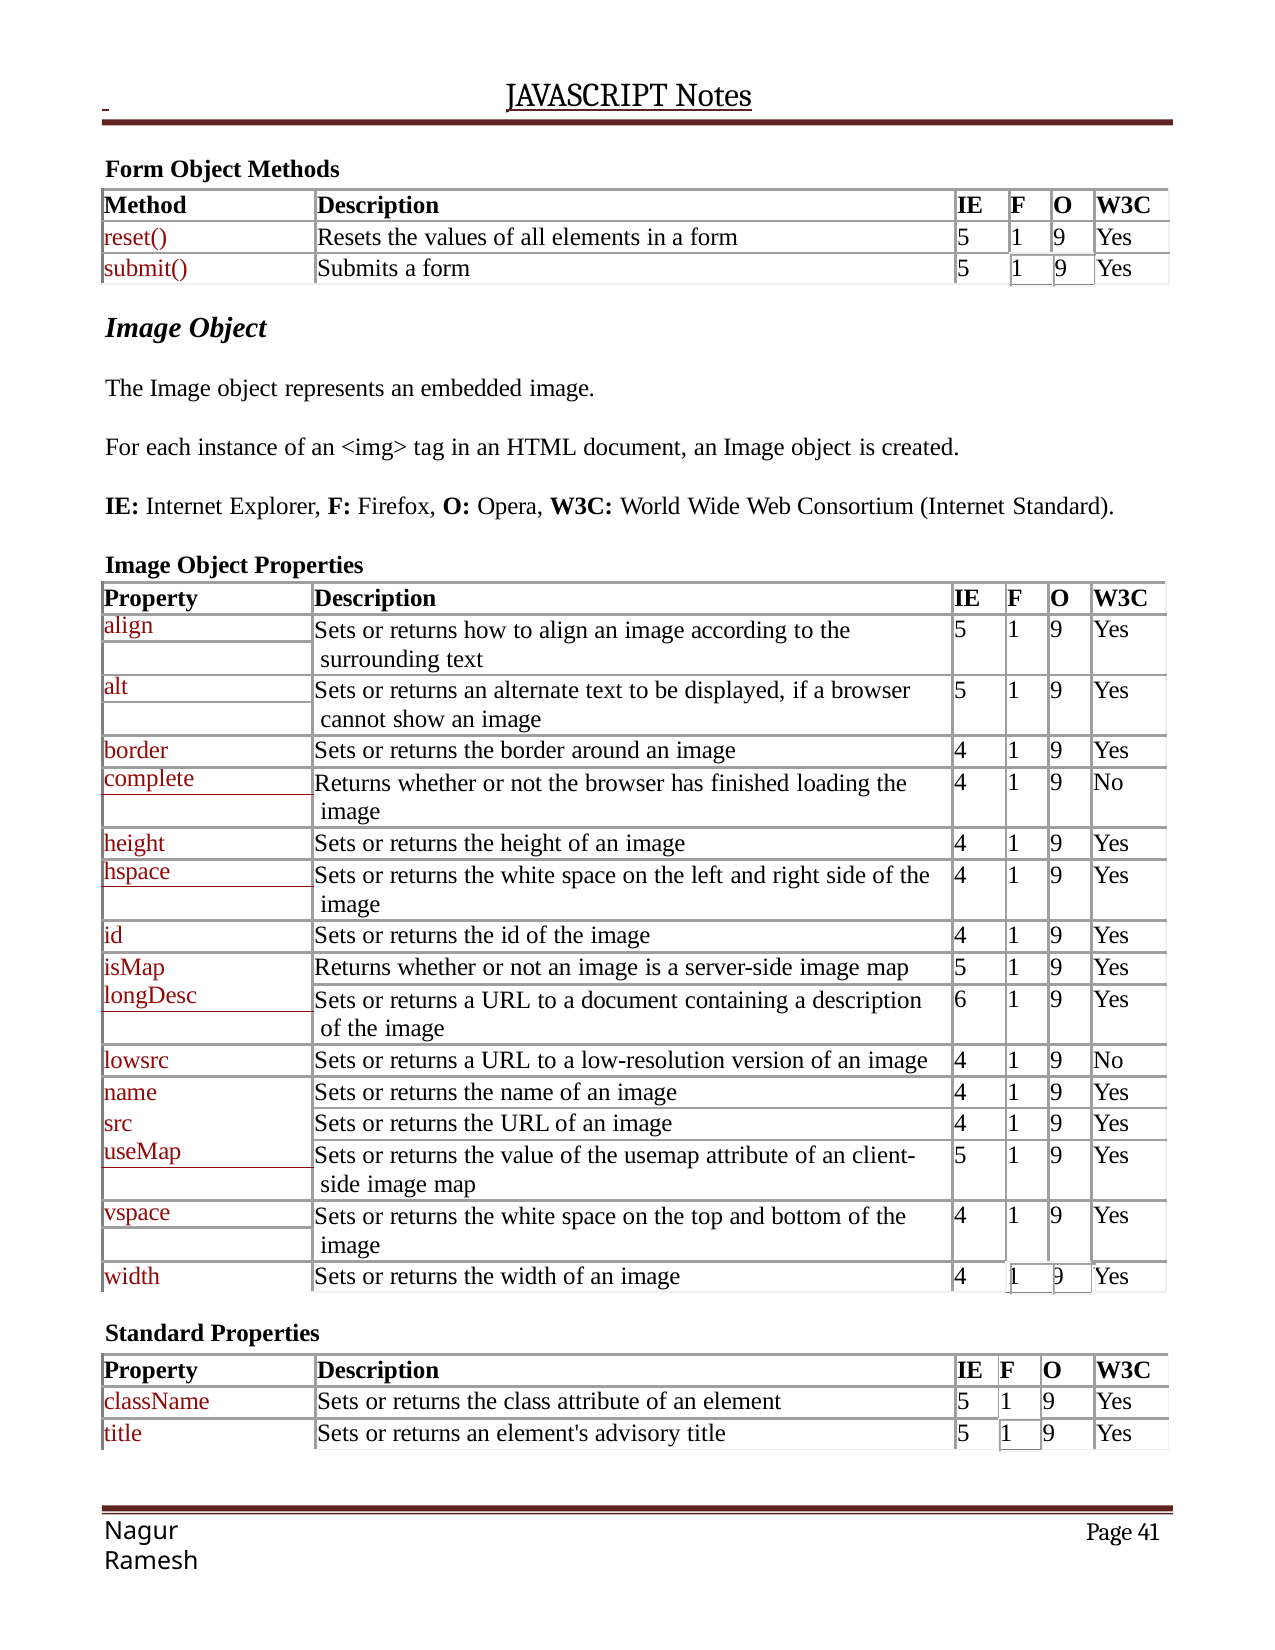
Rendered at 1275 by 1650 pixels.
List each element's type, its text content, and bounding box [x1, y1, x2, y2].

text_box Image Object The Image object represents an embedded image. For each instance of an <img> tag in an HTML document, an Image object is created. IE: Internet Explorer, F: Firefox, O: Opera, W3C: World Wide Web Consortium (Internet Standard). Image Object Properties [102, 306, 1130, 579]
table_header Property [104, 584, 311, 613]
table_cell Yes [1093, 954, 1165, 983]
table_header W3C [1093, 584, 1165, 613]
table_cell 5 [957, 222, 1008, 252]
table_cell Yes [1093, 1109, 1165, 1139]
table_cell Sets or returns the value of the usemap attribute of an client- side image map [314, 1141, 951, 1199]
table_cell 1 [999, 1388, 1040, 1418]
table_header IE [957, 191, 1008, 220]
table_cell 5 [954, 1141, 1005, 1199]
table_cell [129, 703, 311, 734]
table_cell [104, 795, 195, 826]
table_cell Sets or returns a URL to a low-resolution version of an image [314, 1046, 951, 1075]
table_cell [104, 643, 154, 674]
table_cell [104, 703, 129, 734]
table_cell [183, 1168, 311, 1199]
table_cell 1 [1007, 769, 1047, 826]
table_cell Returns whether or not the browser has finished loading the image [314, 769, 951, 826]
text_box JAVASCRIPT Notes Form Object Methods [99, 71, 1176, 183]
table_cell 1 [1011, 222, 1050, 252]
table_cell name [104, 1078, 311, 1108]
table_cell 9 [1050, 1202, 1090, 1261]
table_header W3C [1096, 1356, 1168, 1385]
table_cell height [104, 829, 311, 858]
table_cell No [1093, 769, 1165, 826]
table_cell 4 [954, 922, 1005, 951]
text_box [101, 1505, 1173, 1515]
table_cell Yes [1093, 737, 1165, 766]
table_cell align [104, 616, 311, 640]
table_cell 9 [1050, 861, 1090, 919]
table_cell 1 [1007, 737, 1047, 766]
table_cell 4 [954, 1046, 1005, 1075]
table_cell [104, 1012, 195, 1043]
table_cell Returns whether or not an image is a server-side image map [314, 954, 951, 983]
table_cell 9 [1050, 676, 1090, 734]
table_cell 1 [1007, 616, 1047, 674]
table_cell width [104, 1263, 311, 1292]
table_cell src [104, 1108, 311, 1140]
table_cell 4 [954, 1078, 1005, 1107]
table_cell 4 [954, 1109, 1005, 1139]
table_cell [172, 887, 311, 919]
table_cell 1 [1007, 1078, 1047, 1107]
table_cell 5 [954, 616, 1005, 674]
table_cell border [104, 737, 311, 766]
table_cell Sets or returns the class attribute of an element [317, 1388, 954, 1417]
table_header W3C [1096, 191, 1168, 220]
table_cell 4 [954, 769, 1005, 826]
table_cell 9 [1050, 769, 1090, 826]
table_cell Sets or returns the id of the image [314, 922, 951, 951]
table_cell 5 [954, 954, 1005, 983]
table_cell Yes [1093, 829, 1165, 858]
table_header Description [314, 584, 951, 613]
table_cell 1 [1007, 1046, 1047, 1075]
table_header O [1050, 584, 1090, 613]
table_cell Sets or returns the width of an image [314, 1263, 951, 1291]
table_cell 9 [1050, 1078, 1090, 1107]
table_cell 1 [1007, 1141, 1047, 1199]
table_cell 9 [1050, 954, 1090, 983]
table_cell 9 [1053, 222, 1093, 252]
table_cell Yes [1093, 1141, 1165, 1199]
table_cell Yes [1096, 222, 1168, 252]
table_cell Yes [1096, 1420, 1168, 1449]
table_cell alt [104, 676, 311, 701]
table_cell Sets or returns how to align an image according to the surrounding text [314, 616, 951, 674]
slide_number Page 15 [1083, 1514, 1177, 1650]
table_cell Sets or returns the name of an image [314, 1078, 951, 1107]
table_cell Sets or returns the URL of an image [314, 1109, 951, 1139]
table_header O [1053, 191, 1093, 220]
table_cell Sets or returns a URL to a document containing a description of the image [314, 986, 951, 1043]
table_cell 4 [954, 829, 1005, 858]
table_cell 4 [954, 861, 1005, 919]
table_cell [195, 1012, 311, 1043]
table_cell 5 [957, 1420, 997, 1449]
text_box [1010, 254, 1097, 287]
table_cell vspace [104, 1202, 311, 1226]
table_header Property [104, 1356, 314, 1385]
footer Nagur Ramesh [102, 1514, 275, 1650]
table_cell 1 [1007, 829, 1047, 858]
table_cell 1 [1007, 954, 1047, 983]
table_cell No [1093, 1046, 1165, 1075]
table_cell 9 [1050, 1046, 1090, 1075]
table_cell 9 [1050, 922, 1090, 951]
table_cell Yes [1096, 1388, 1168, 1417]
table_cell Yes [1093, 922, 1165, 951]
table_header IE [957, 1356, 998, 1385]
table_cell [104, 1229, 172, 1260]
table_cell Submits a form [317, 254, 954, 283]
table_cell Resets the values of all elements in a form [317, 222, 954, 252]
table_cell id [104, 922, 311, 951]
table_cell Yes [1098, 1263, 1165, 1291]
table_cell reset() [104, 222, 314, 252]
table_cell submit() [104, 254, 314, 283]
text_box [1010, 1263, 1097, 1296]
table_cell 4 [954, 1263, 1005, 1291]
table_cell 9 [1050, 1109, 1090, 1139]
table_cell Sets or returns the border around an image [314, 737, 951, 766]
table_header F [1011, 191, 1050, 220]
table_cell 5 [957, 1388, 998, 1417]
table_cell [195, 795, 311, 826]
table_cell [154, 643, 311, 674]
table_cell Yes [1093, 986, 1165, 1043]
table_cell [104, 887, 172, 919]
table_cell lowsrc [104, 1046, 311, 1075]
table_cell Yes [1093, 616, 1165, 674]
table_cell title [104, 1420, 314, 1450]
table_cell 9 [1050, 1141, 1090, 1199]
table_cell complete [104, 769, 311, 794]
table_cell Yes [1093, 676, 1165, 734]
table_header Method [104, 191, 314, 220]
table_cell 9 [1050, 737, 1090, 766]
table_cell 9 [1042, 1388, 1093, 1417]
text_box Standard Properties [102, 1314, 325, 1347]
table_header O [1042, 1356, 1093, 1385]
table_cell 5 [957, 254, 1008, 283]
table_cell isMap [104, 954, 311, 984]
table_cell Sets or returns the white space on the left and right side of the image [314, 861, 951, 919]
table_cell 9 [1050, 616, 1090, 674]
table_cell [104, 1168, 183, 1199]
table_cell longDesc [104, 984, 311, 1011]
table_header F [999, 1356, 1040, 1385]
table_cell 1 [1007, 1109, 1047, 1139]
table_cell Yes [1098, 254, 1168, 283]
table_cell 1 [1007, 986, 1047, 1043]
table_cell Yes [1093, 1202, 1165, 1260]
table_header IE [954, 584, 1005, 613]
picture [999, 1419, 1043, 1453]
table_cell 9 [1050, 986, 1090, 1043]
table_cell Yes [1093, 861, 1165, 919]
table_cell className [104, 1388, 314, 1417]
table_cell 9 [1050, 829, 1090, 858]
table_cell Sets or returns an element's advisory title [317, 1420, 954, 1449]
table_cell hspace [104, 861, 311, 886]
table_cell Yes [1093, 1078, 1165, 1107]
table_cell Sets or returns the white space on the top and bottom of the image [314, 1202, 951, 1260]
table_cell 1 [1007, 861, 1047, 919]
table_cell [172, 1229, 311, 1260]
table_cell 1 [1007, 1202, 1047, 1261]
table_cell useMap [104, 1140, 311, 1167]
table_cell 4 [954, 1202, 1005, 1260]
table_cell 1 [1007, 922, 1047, 951]
table_cell Sets or returns an alternate text to be displayed, if a browser cannot show an image [314, 676, 951, 734]
table_header Description [317, 191, 954, 220]
table_cell 9 [1043, 1420, 1093, 1449]
table_header Description [317, 1356, 954, 1385]
table_cell 6 [954, 986, 1005, 1043]
table_cell 5 [954, 676, 1005, 734]
table_cell 4 [954, 737, 1005, 766]
table_header F [1007, 584, 1047, 613]
table_cell 1 [1007, 676, 1047, 734]
table_cell Sets or returns the height of an image [314, 829, 951, 858]
